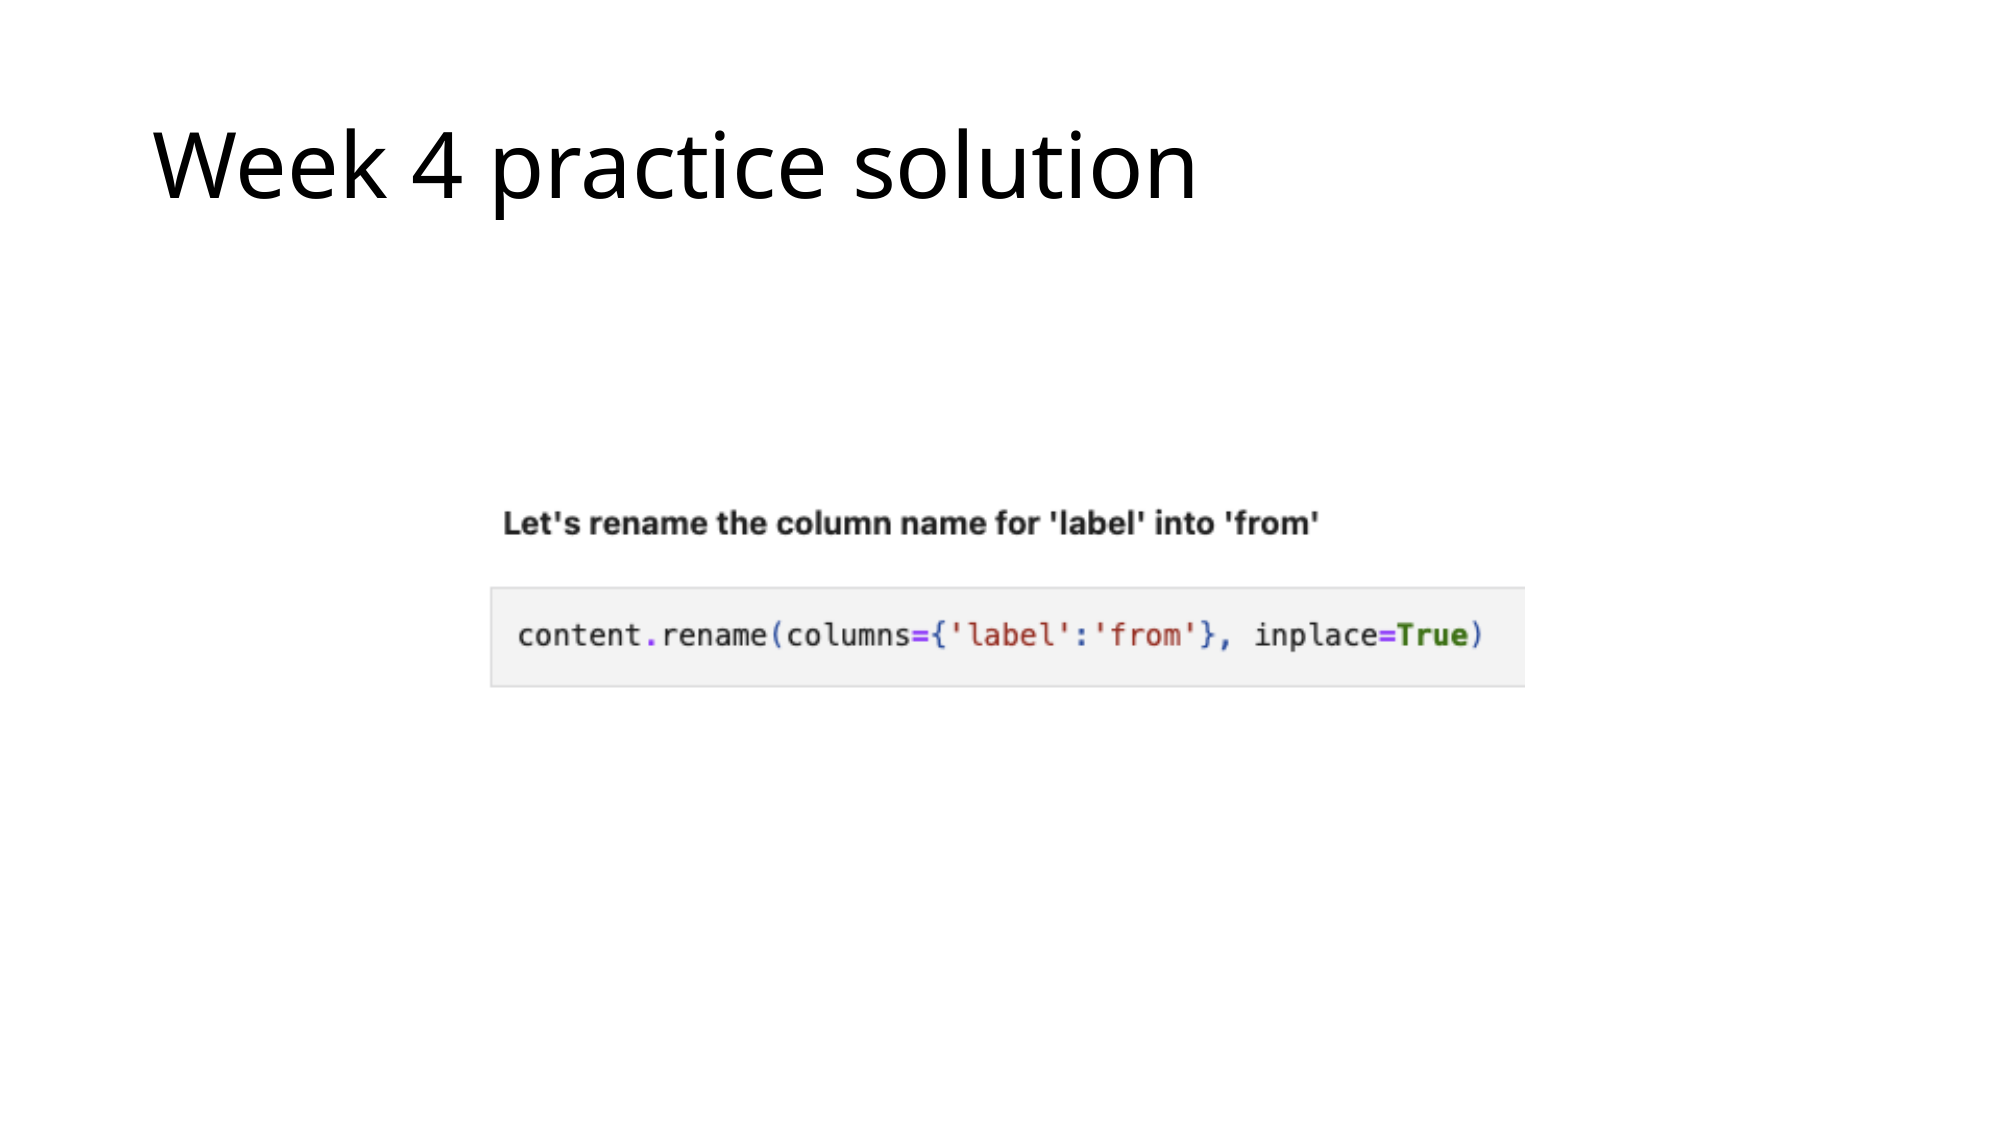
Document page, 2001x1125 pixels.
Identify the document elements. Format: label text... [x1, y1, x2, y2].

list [474, 468, 1525, 690]
title Week 4 practice solution [137, 59, 1863, 278]
